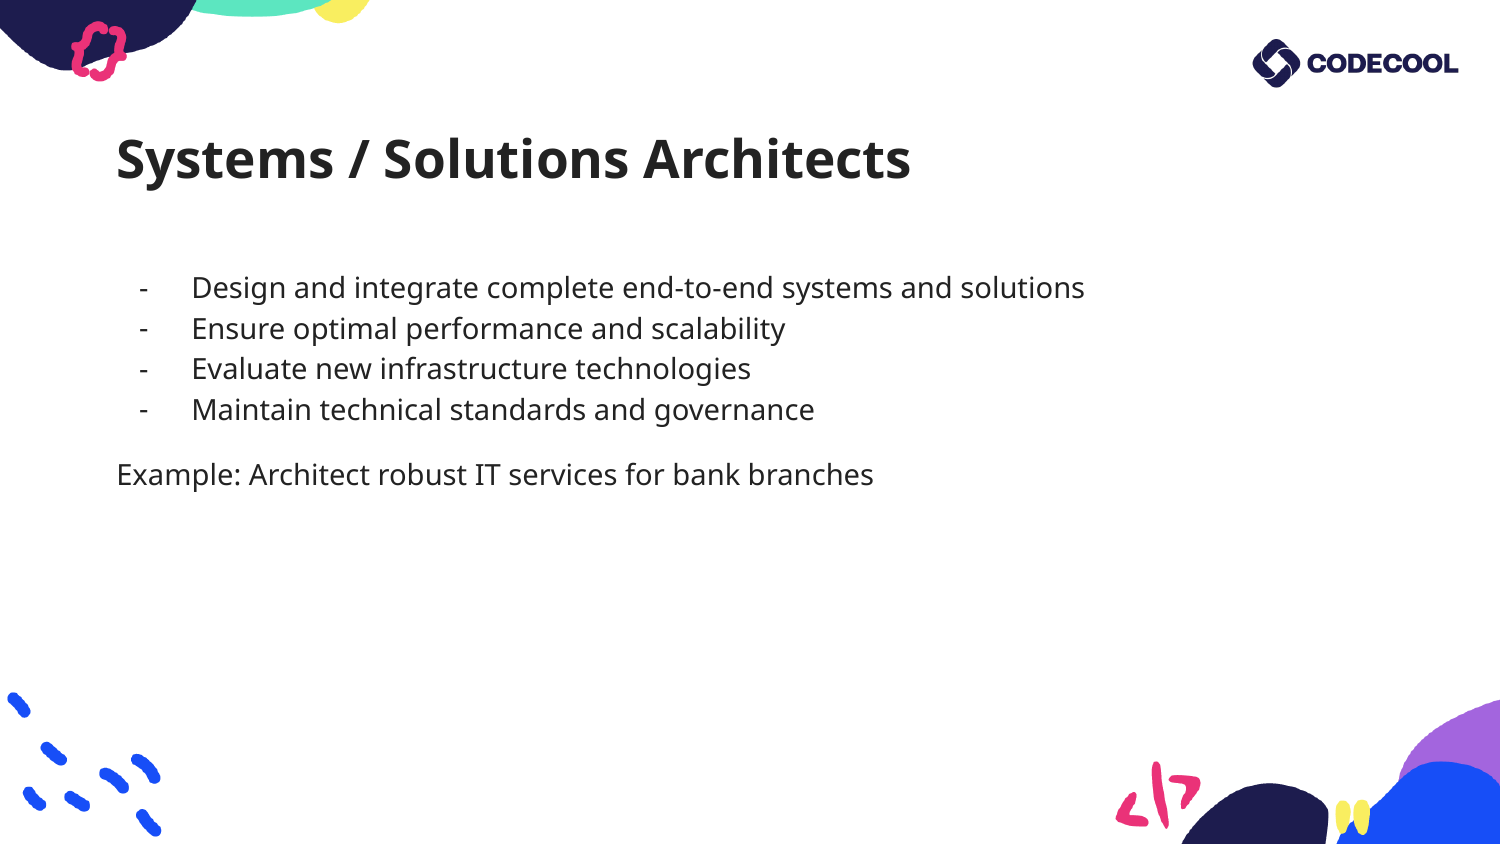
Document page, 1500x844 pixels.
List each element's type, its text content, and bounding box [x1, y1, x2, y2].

list Design and integrate complete end-to-end systems and solutions Ensure optimal performance and scalability Evaluate new infrastructure technologies Maintain technical standards and governance Example: Architect robust IT services for bank branches [101, 249, 1500, 689]
title Systems / Solutions Architects [101, 110, 1499, 205]
picture [0, 0, 1500, 844]
